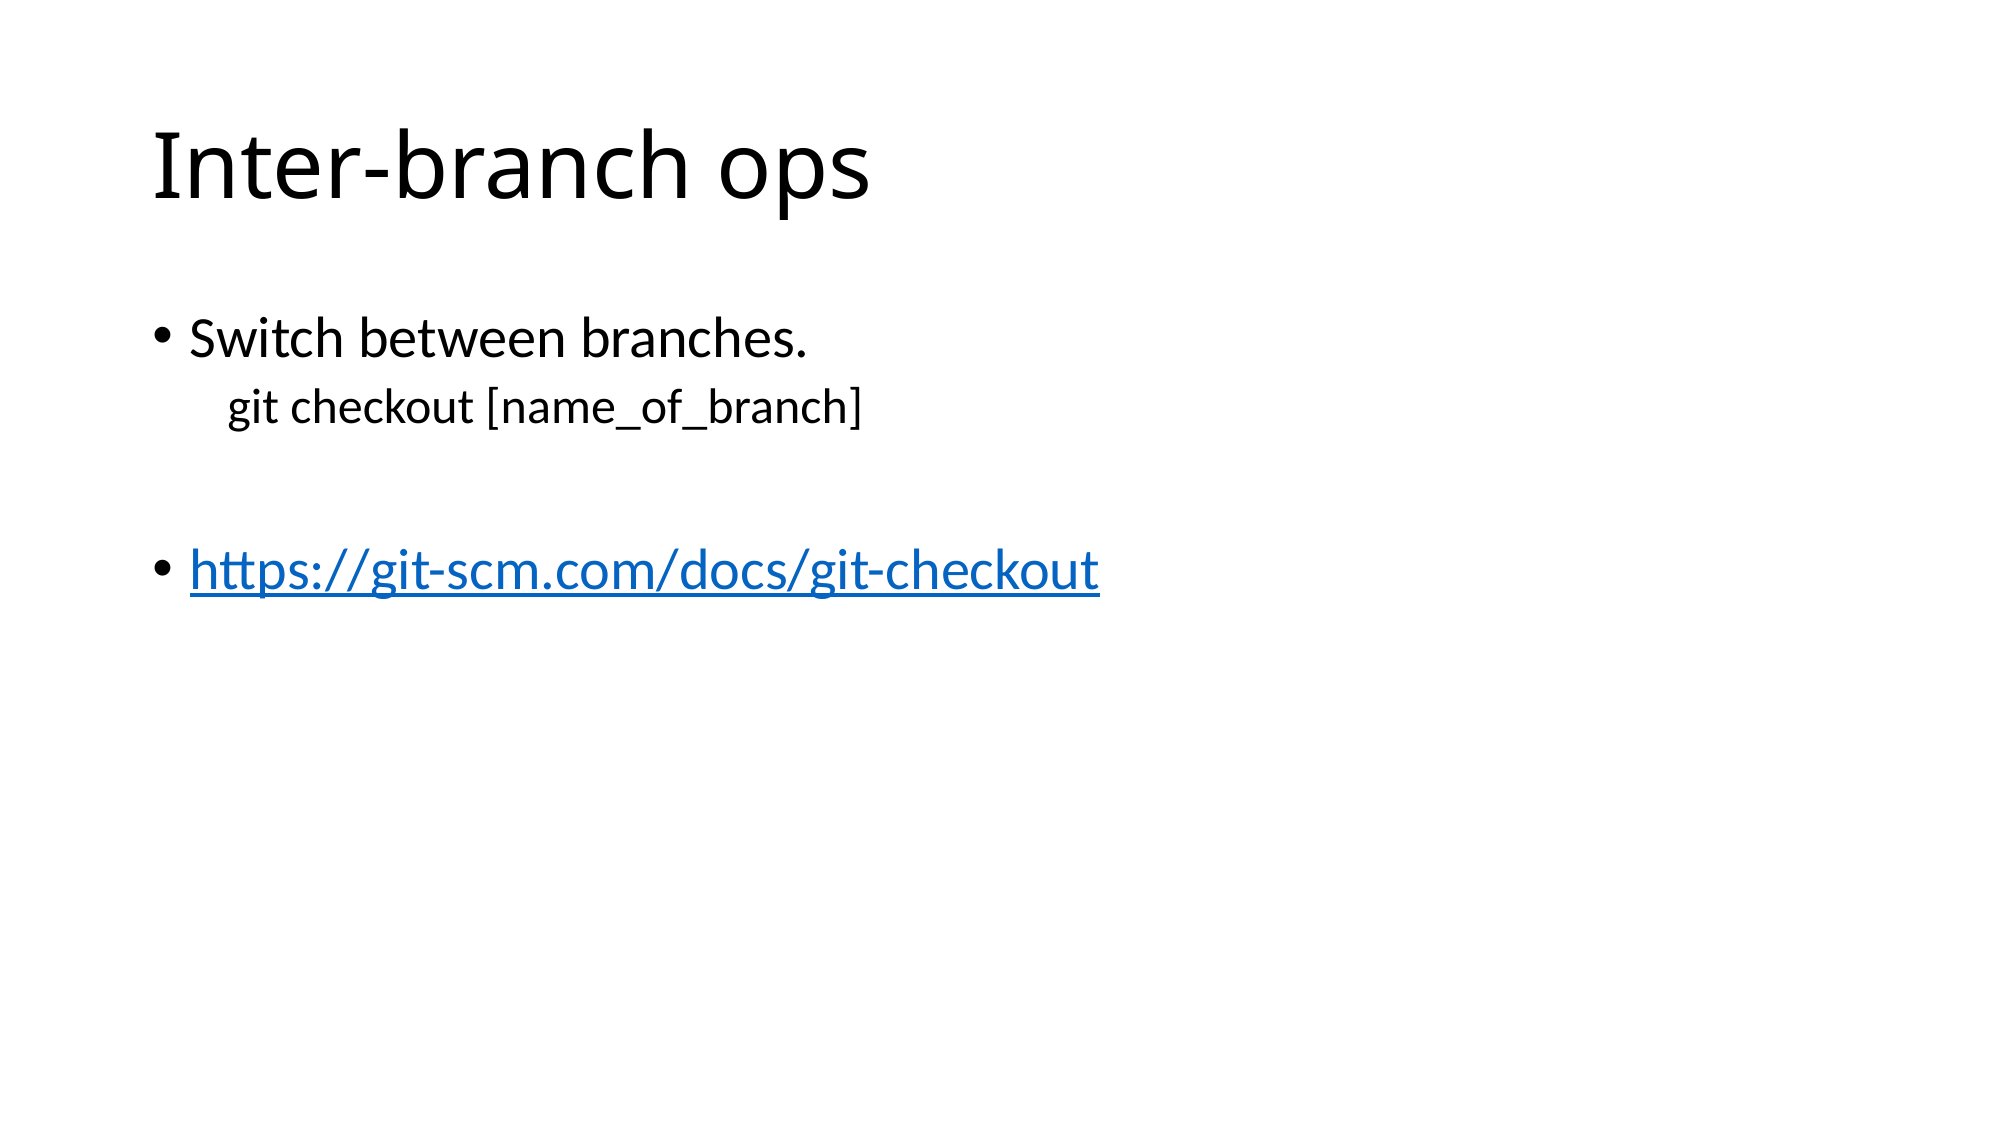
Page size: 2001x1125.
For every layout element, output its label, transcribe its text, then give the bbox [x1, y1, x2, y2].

list Switch between branches. git checkout [name_of_branch] https://git-scm.com/docs/git-checkout [137, 299, 1863, 1014]
title Inter-branch ops [137, 59, 1863, 278]
